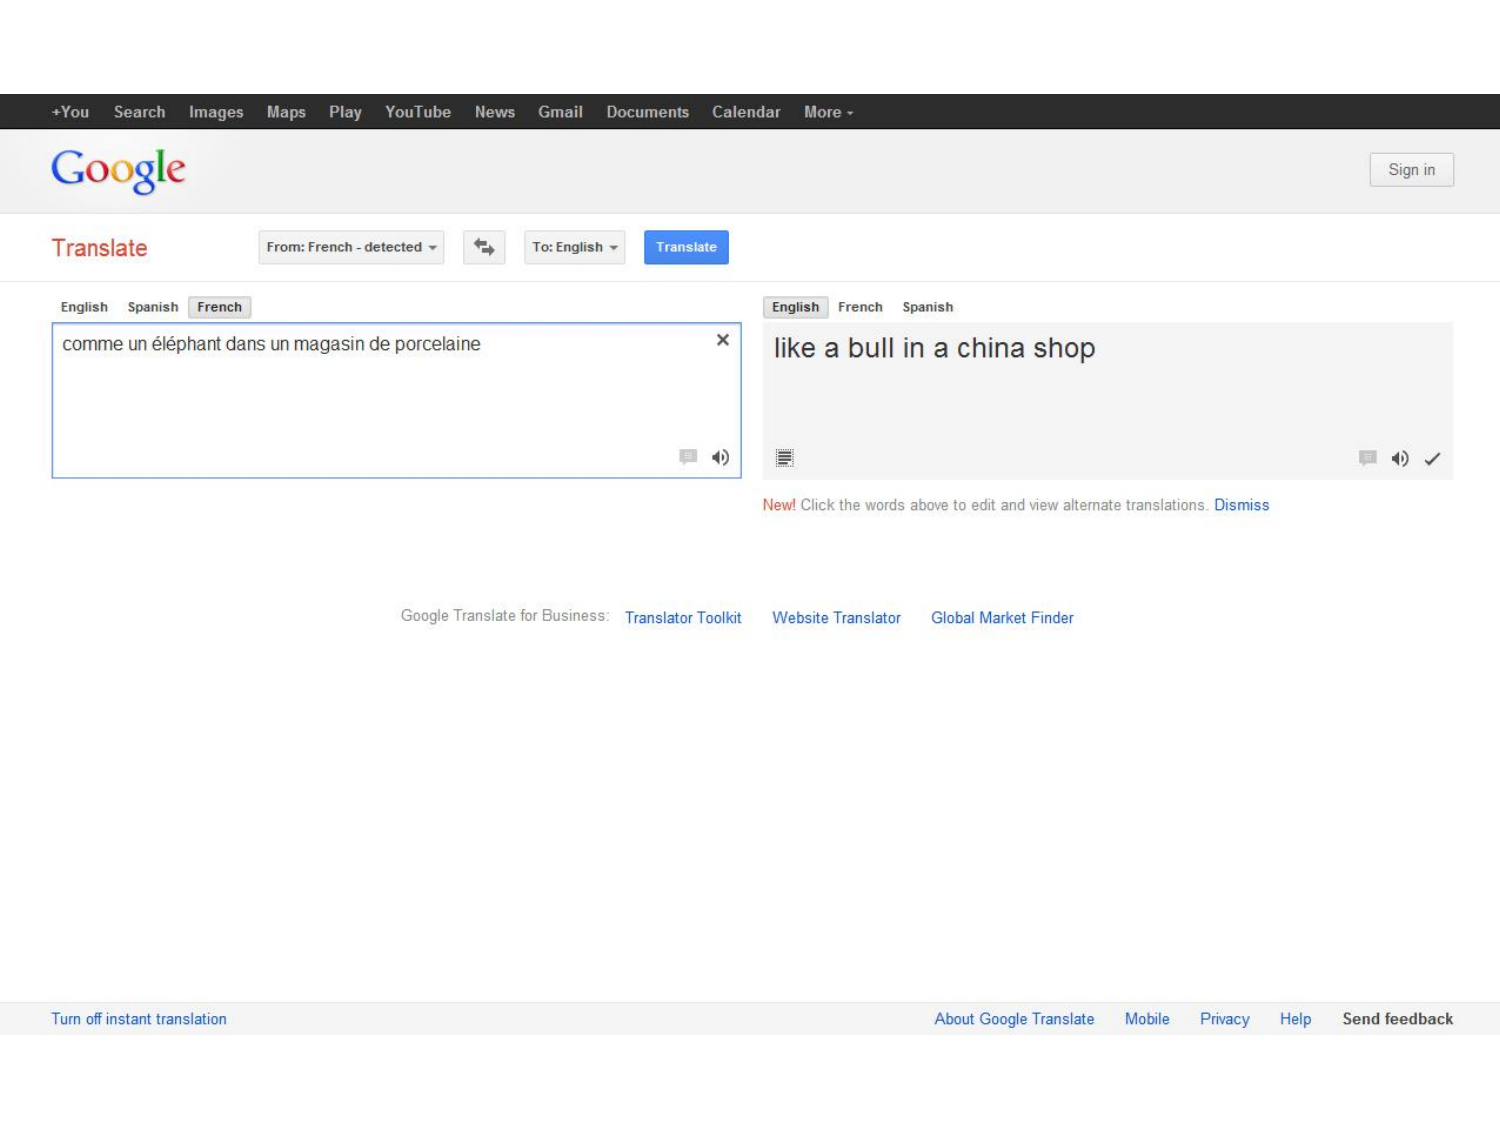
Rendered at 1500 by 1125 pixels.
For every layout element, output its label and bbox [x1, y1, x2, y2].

picture [0, 94, 1500, 1036]
